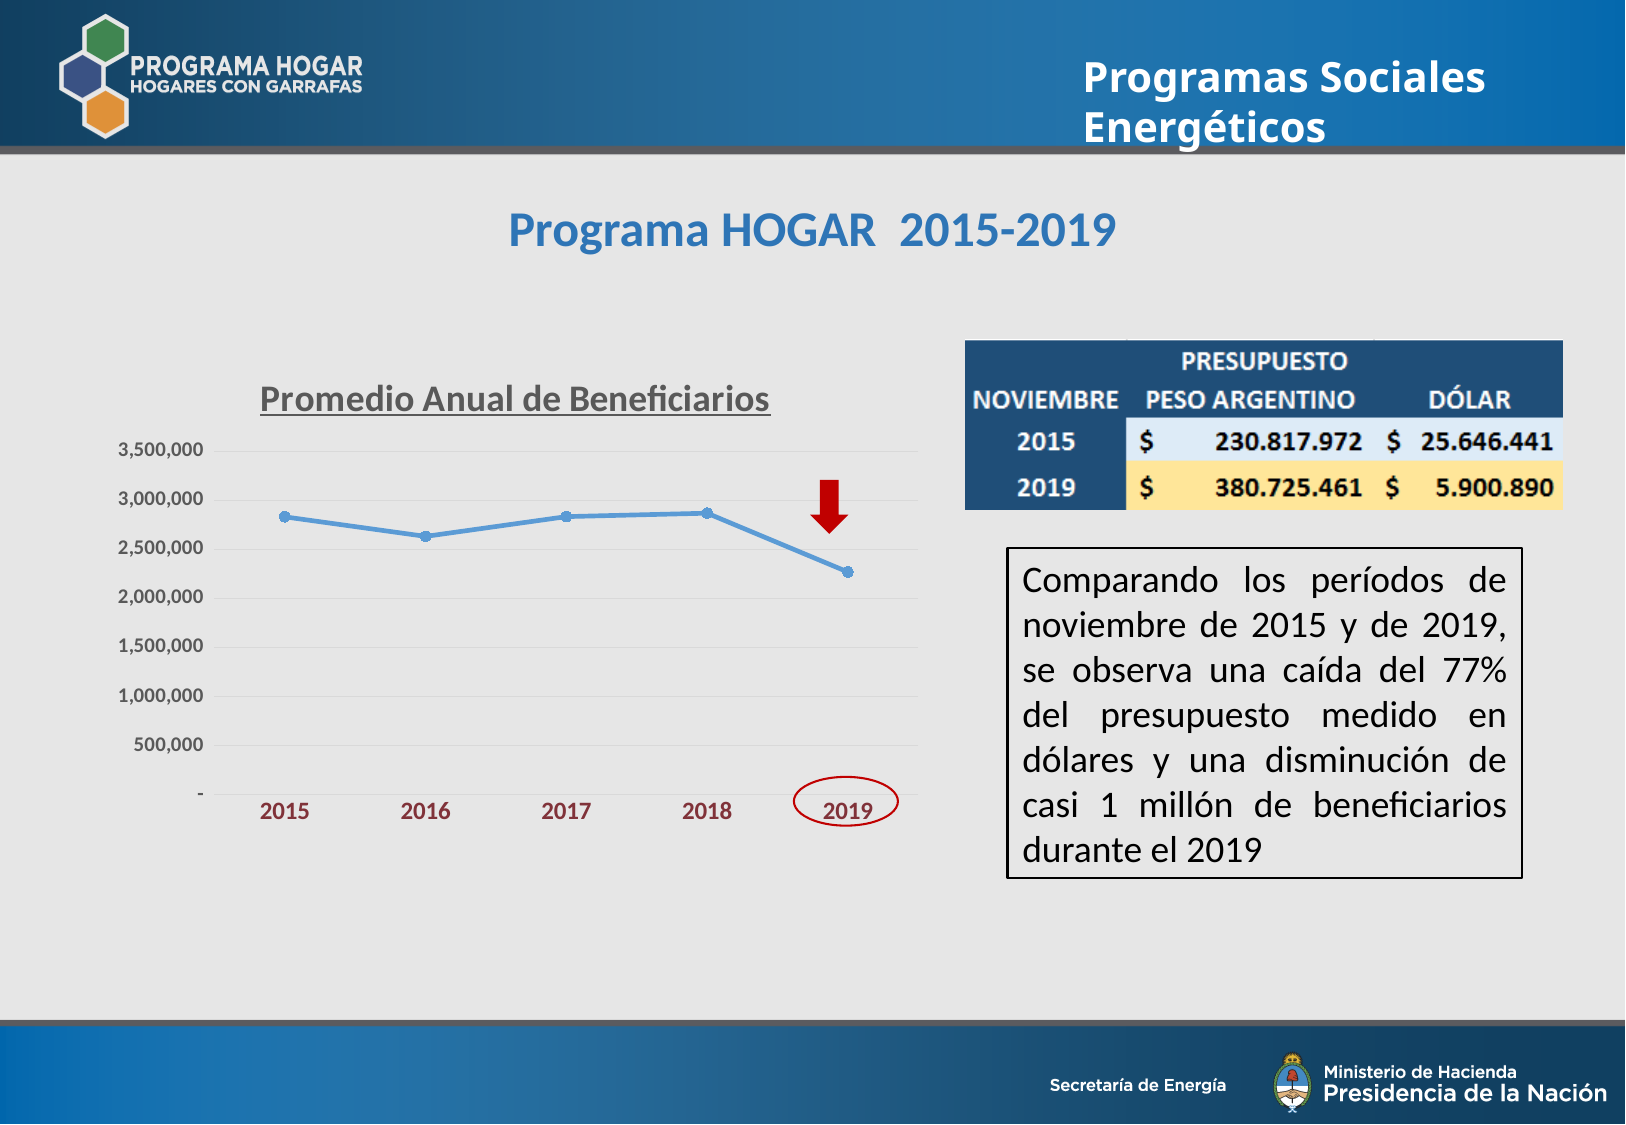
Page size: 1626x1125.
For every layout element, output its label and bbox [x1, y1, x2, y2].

chart [96, 354, 936, 836]
picture [0, 0, 1625, 1124]
